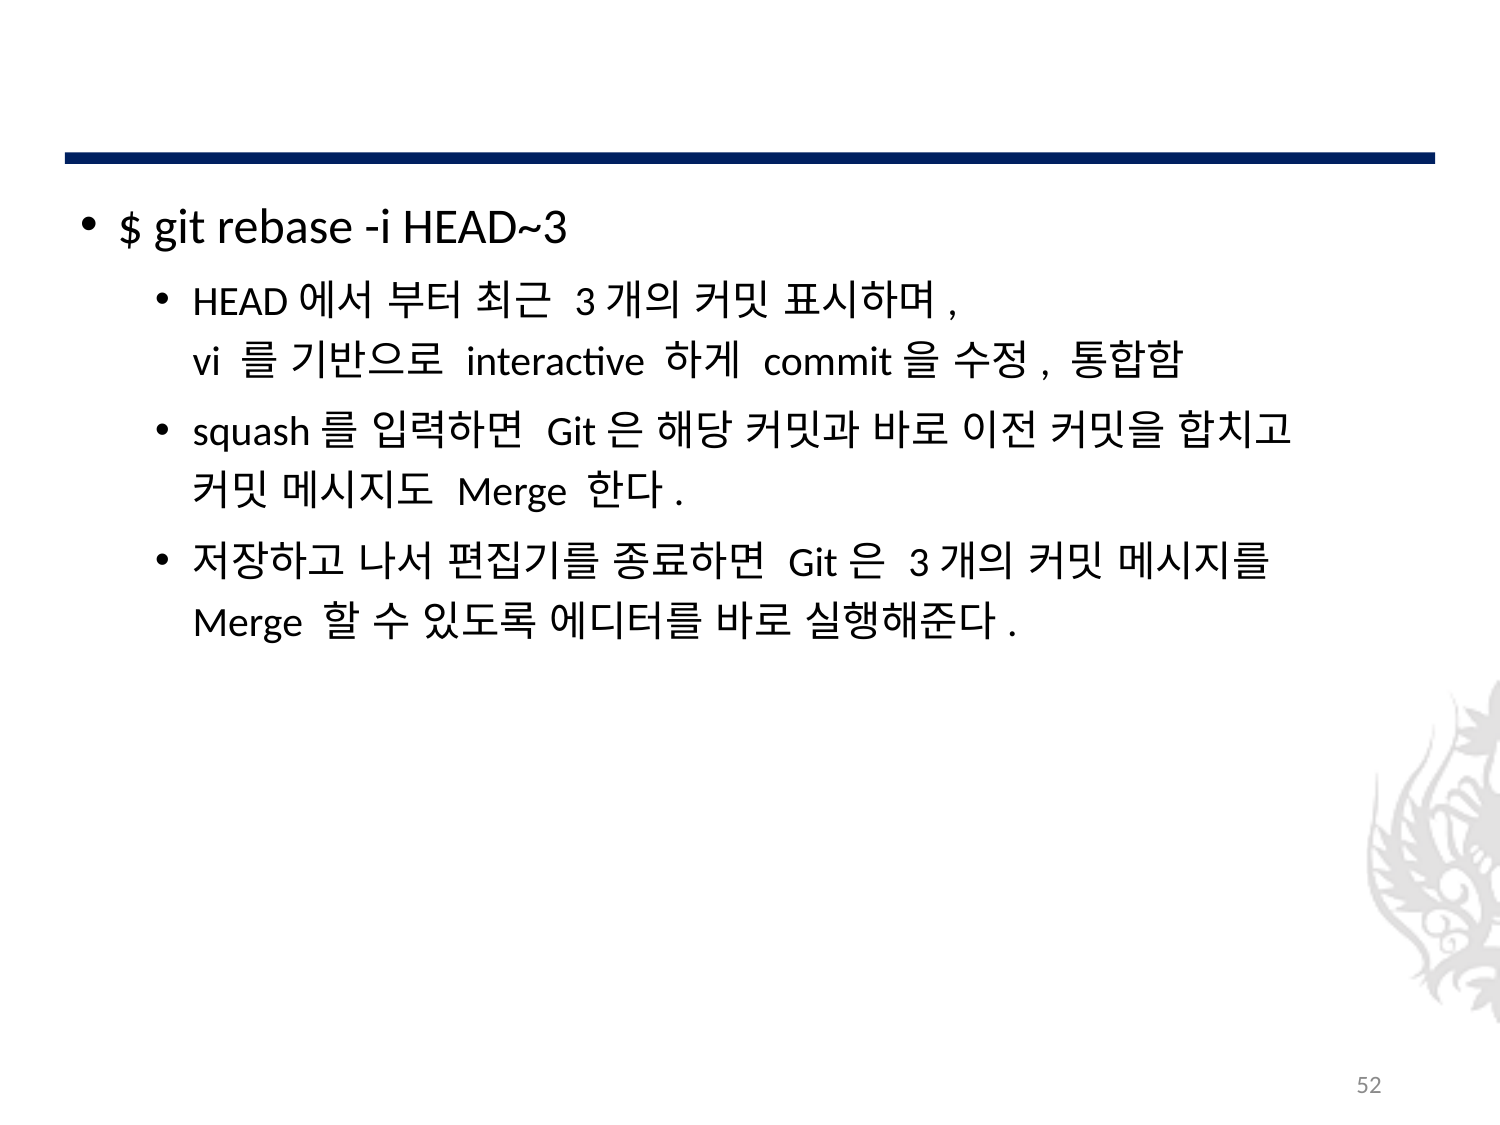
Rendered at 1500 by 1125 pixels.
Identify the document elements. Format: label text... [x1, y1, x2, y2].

slide_number 52 [1059, 1057, 1397, 1111]
list $ git rebase -i HEAD~3 HEAD에서 부터 최근 3개의 커밋 표시하며, vi 를 기반으로 interactive 하게 commit을 수정, 통합함 squash를 입력하면 Git은 해당 커밋과 바로 이전 커밋을 합치고 커밋 메시지도 Merge 한다. 저장하고 나서 편집기를 종료하면 Git은 3개의 커밋 메시지를 Merge 할 수 있도록 에디터를 바로 실행해준다. [64, 173, 1436, 1039]
